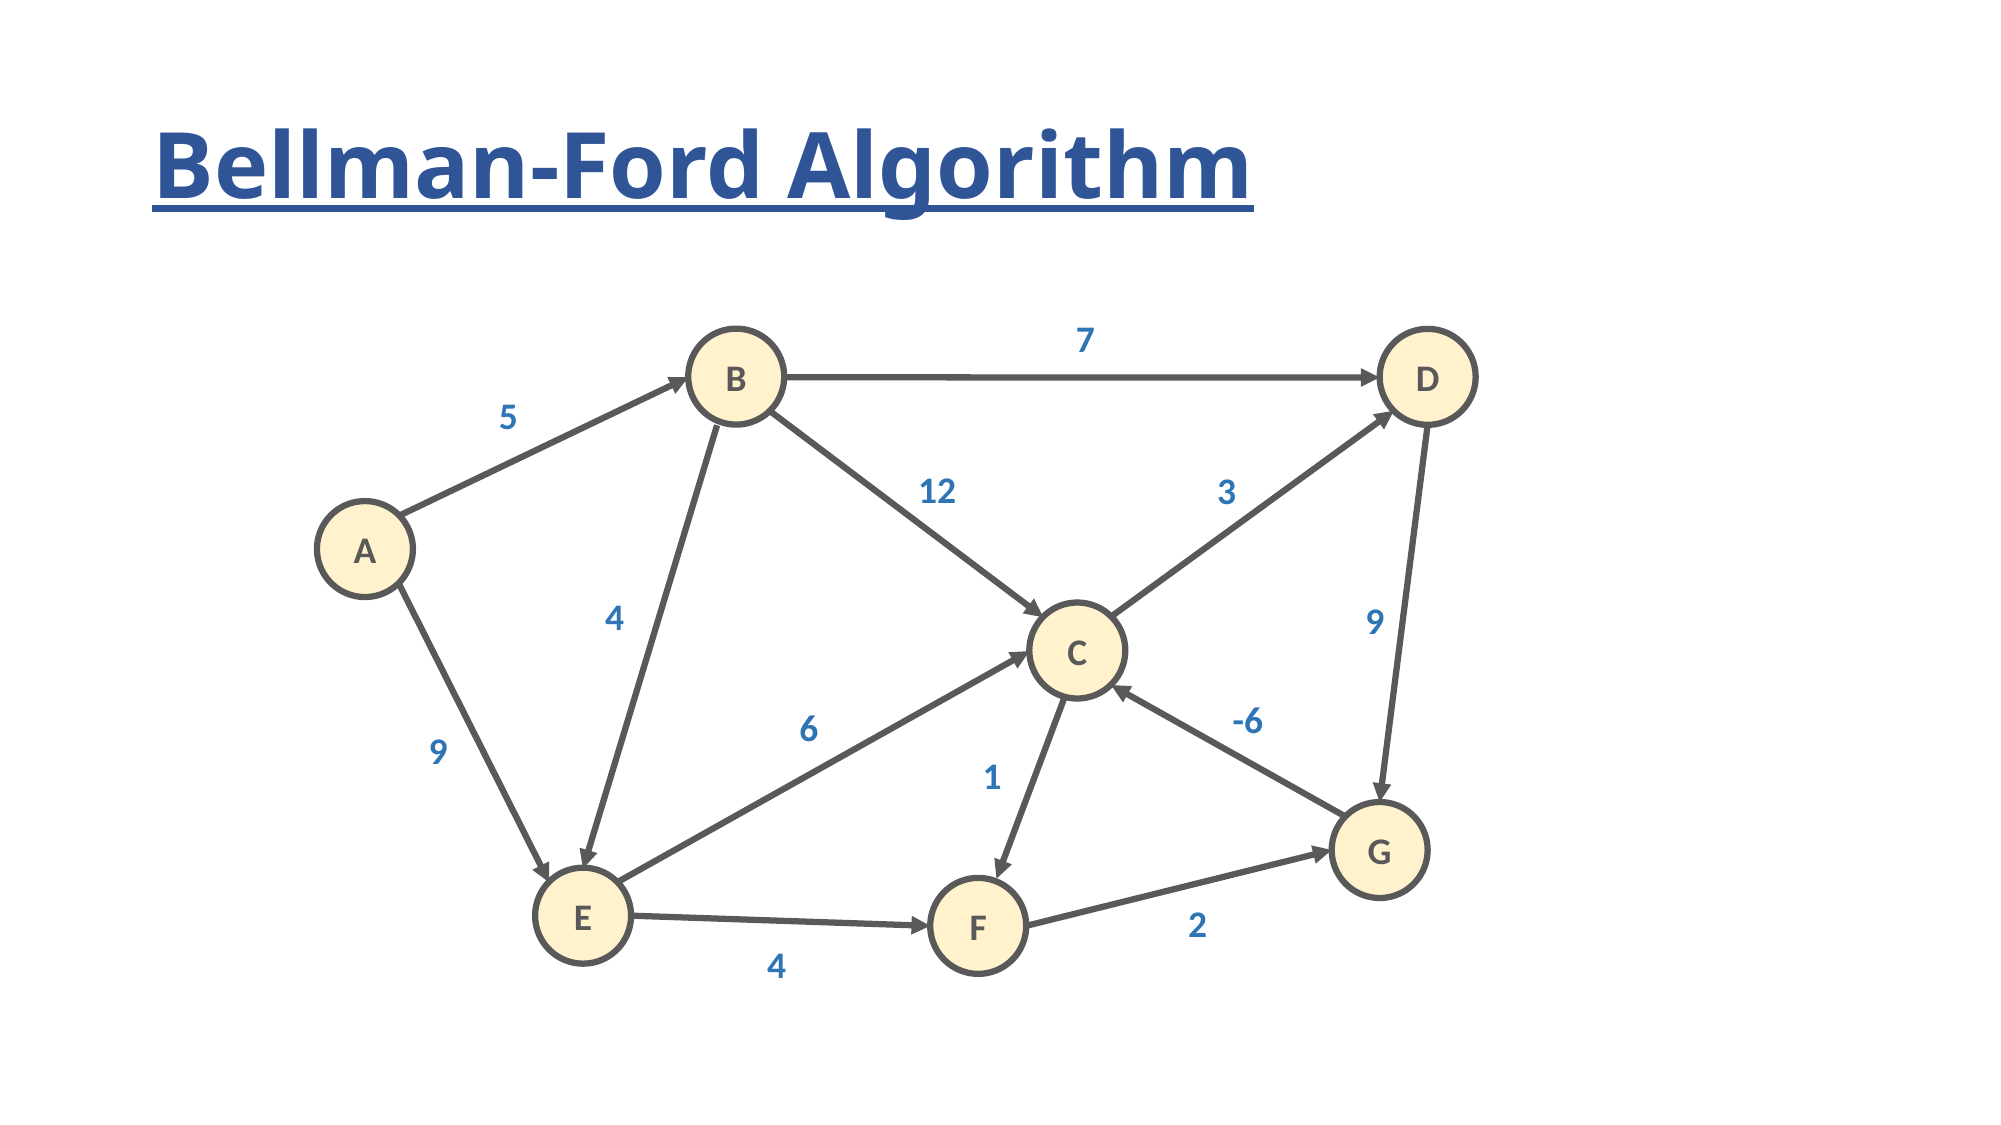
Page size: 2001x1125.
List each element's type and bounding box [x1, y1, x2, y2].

text_box [315, 327, 1477, 975]
text_box [752, 933, 804, 994]
title [137, 59, 1863, 278]
text_box [1061, 307, 1110, 368]
